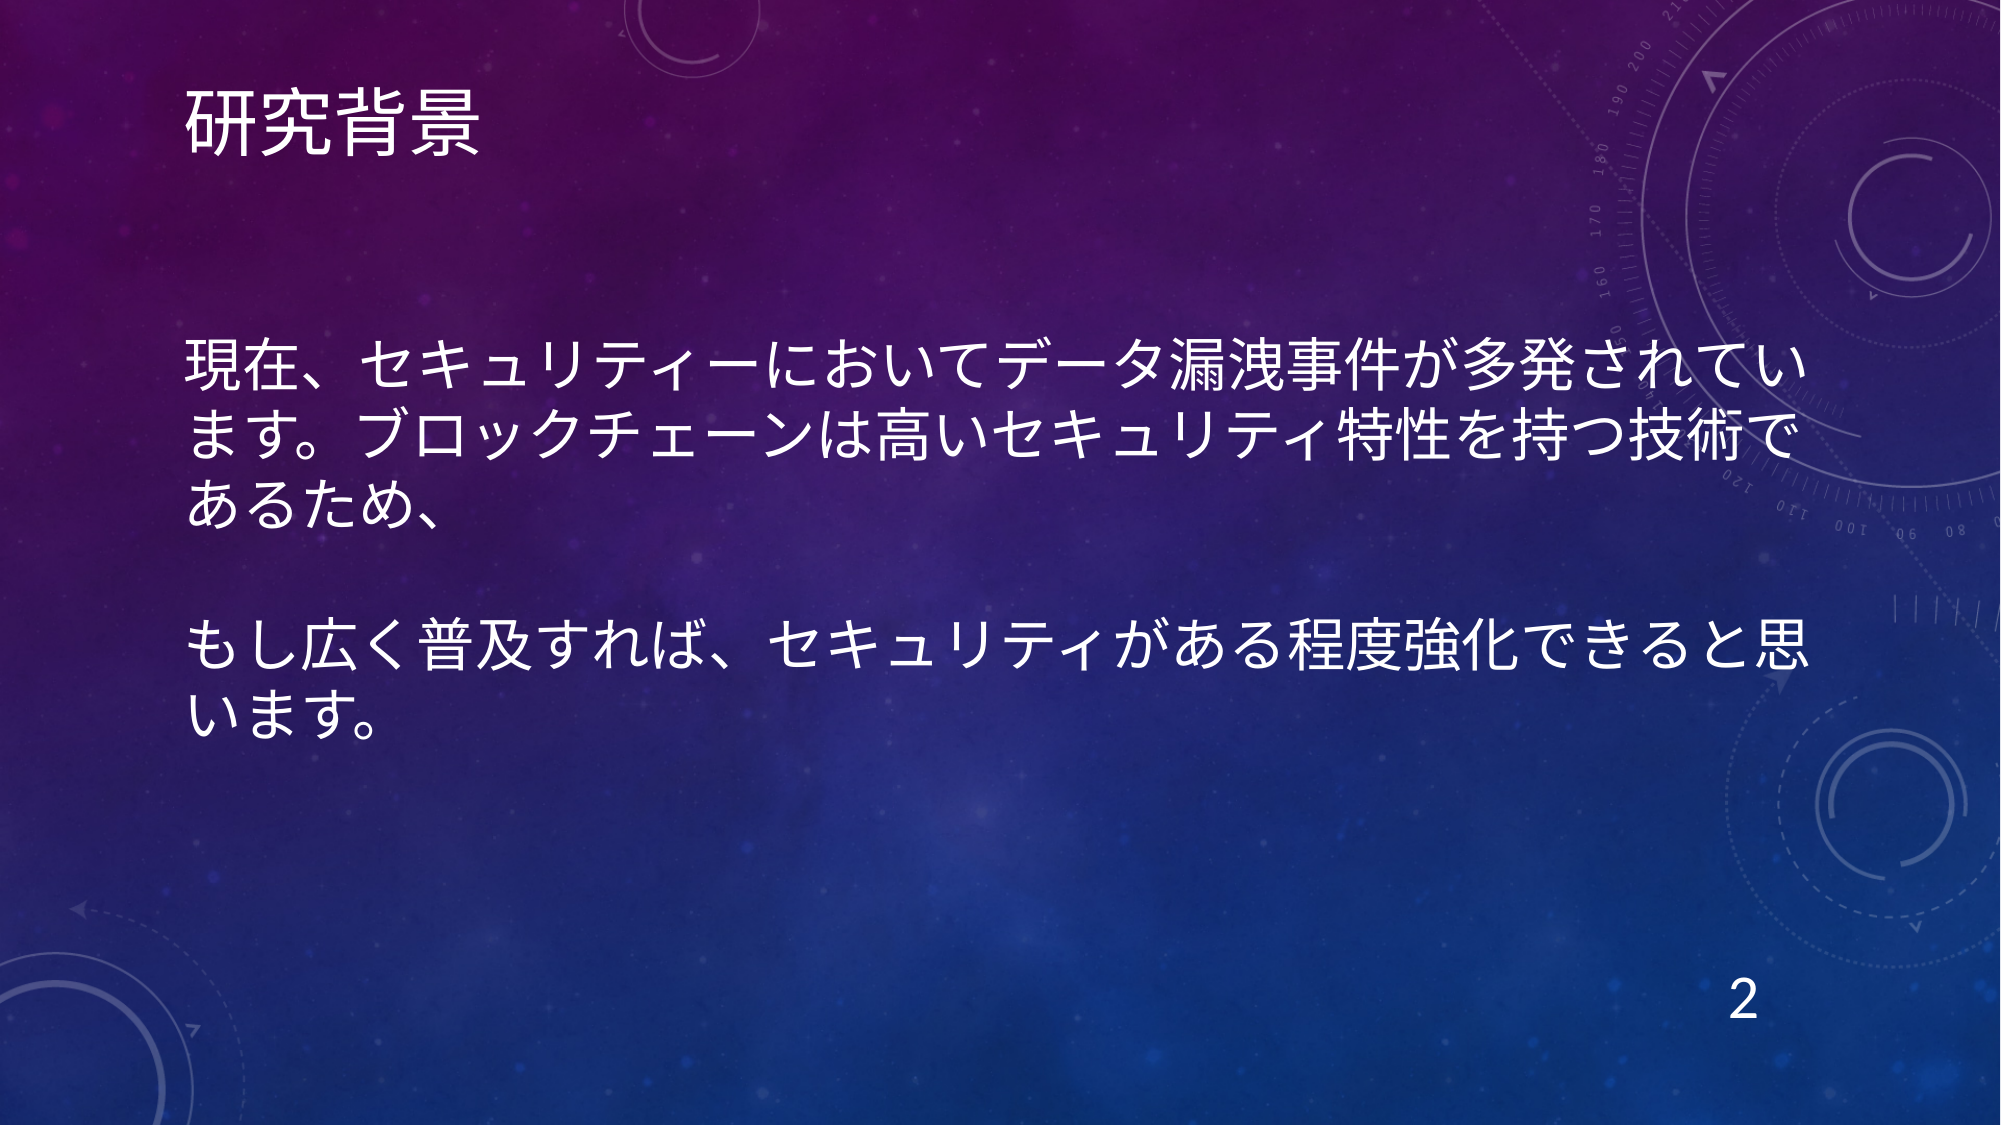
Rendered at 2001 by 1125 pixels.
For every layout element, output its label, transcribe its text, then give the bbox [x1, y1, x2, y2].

title 研究背景 [169, 1, 1831, 238]
list 現在、セキュリティーにおいてデータ漏洩事件が多発されています。ブロックチェーンは高いセキュリティ特性を持つ技術であるため、 もし広く普及すれば、セキュリティがある程度強化できると思います。 [169, 238, 1831, 838]
picture [0, 0, 2001, 1125]
slide_number 2 [1684, 963, 1775, 1025]
